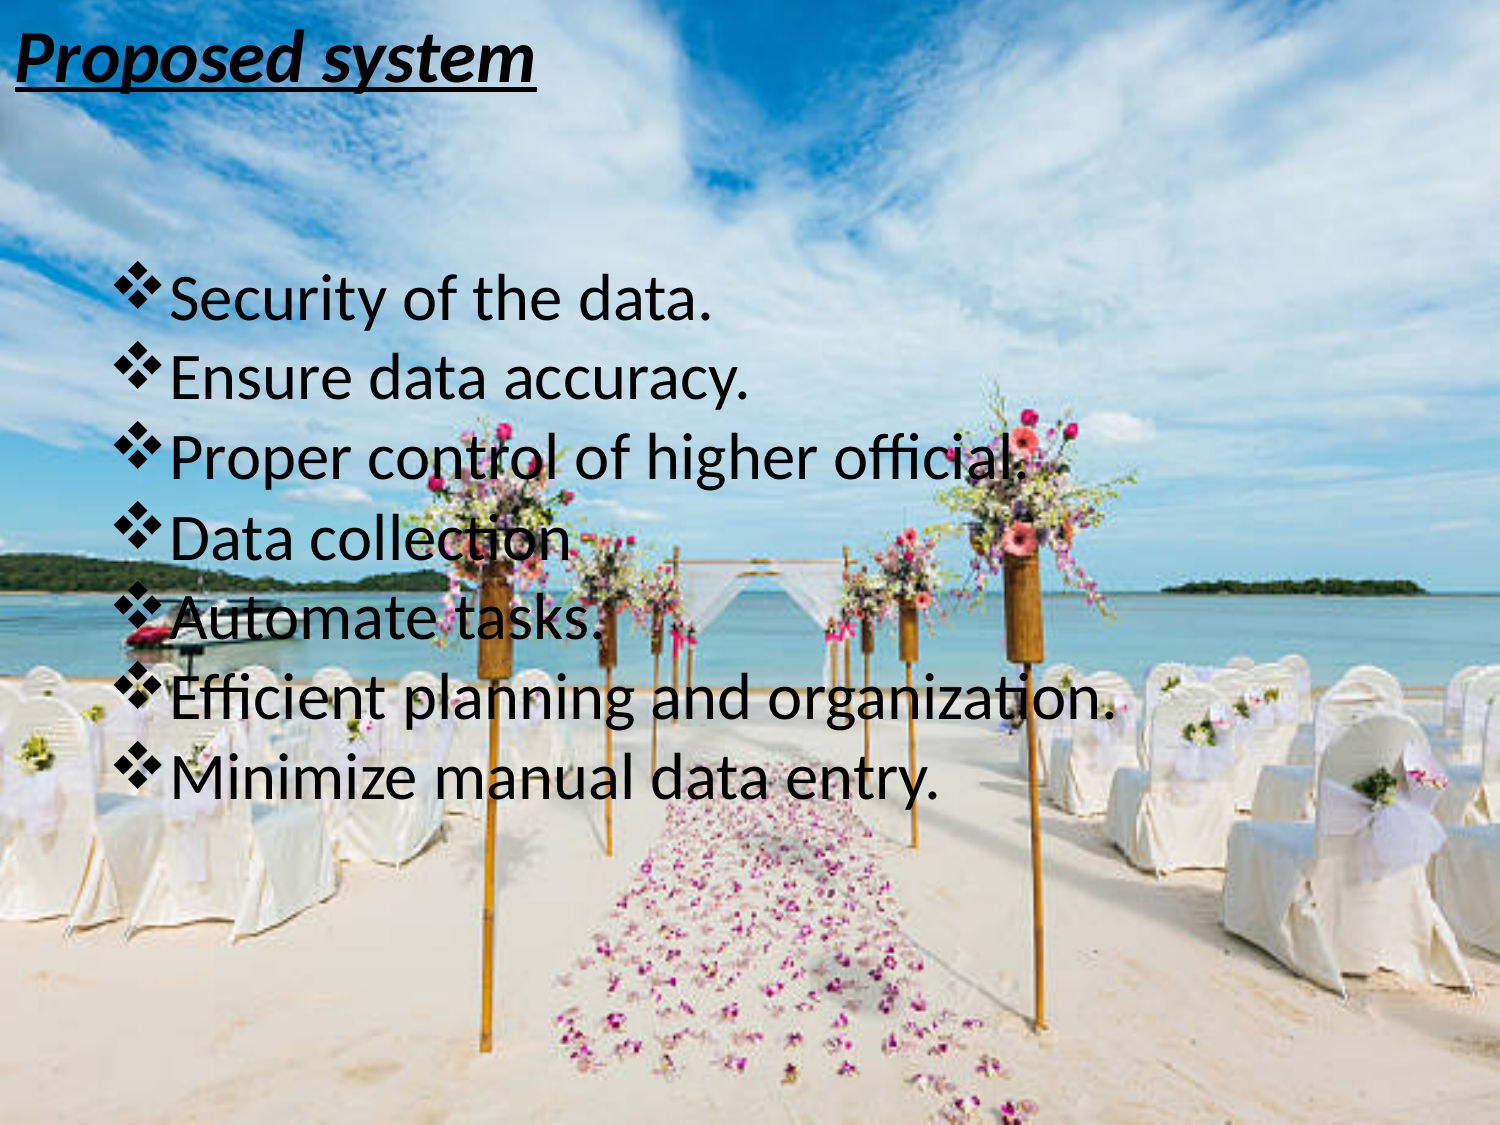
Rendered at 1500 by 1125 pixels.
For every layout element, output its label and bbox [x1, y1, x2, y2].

list [0, 0, 1500, 1125]
